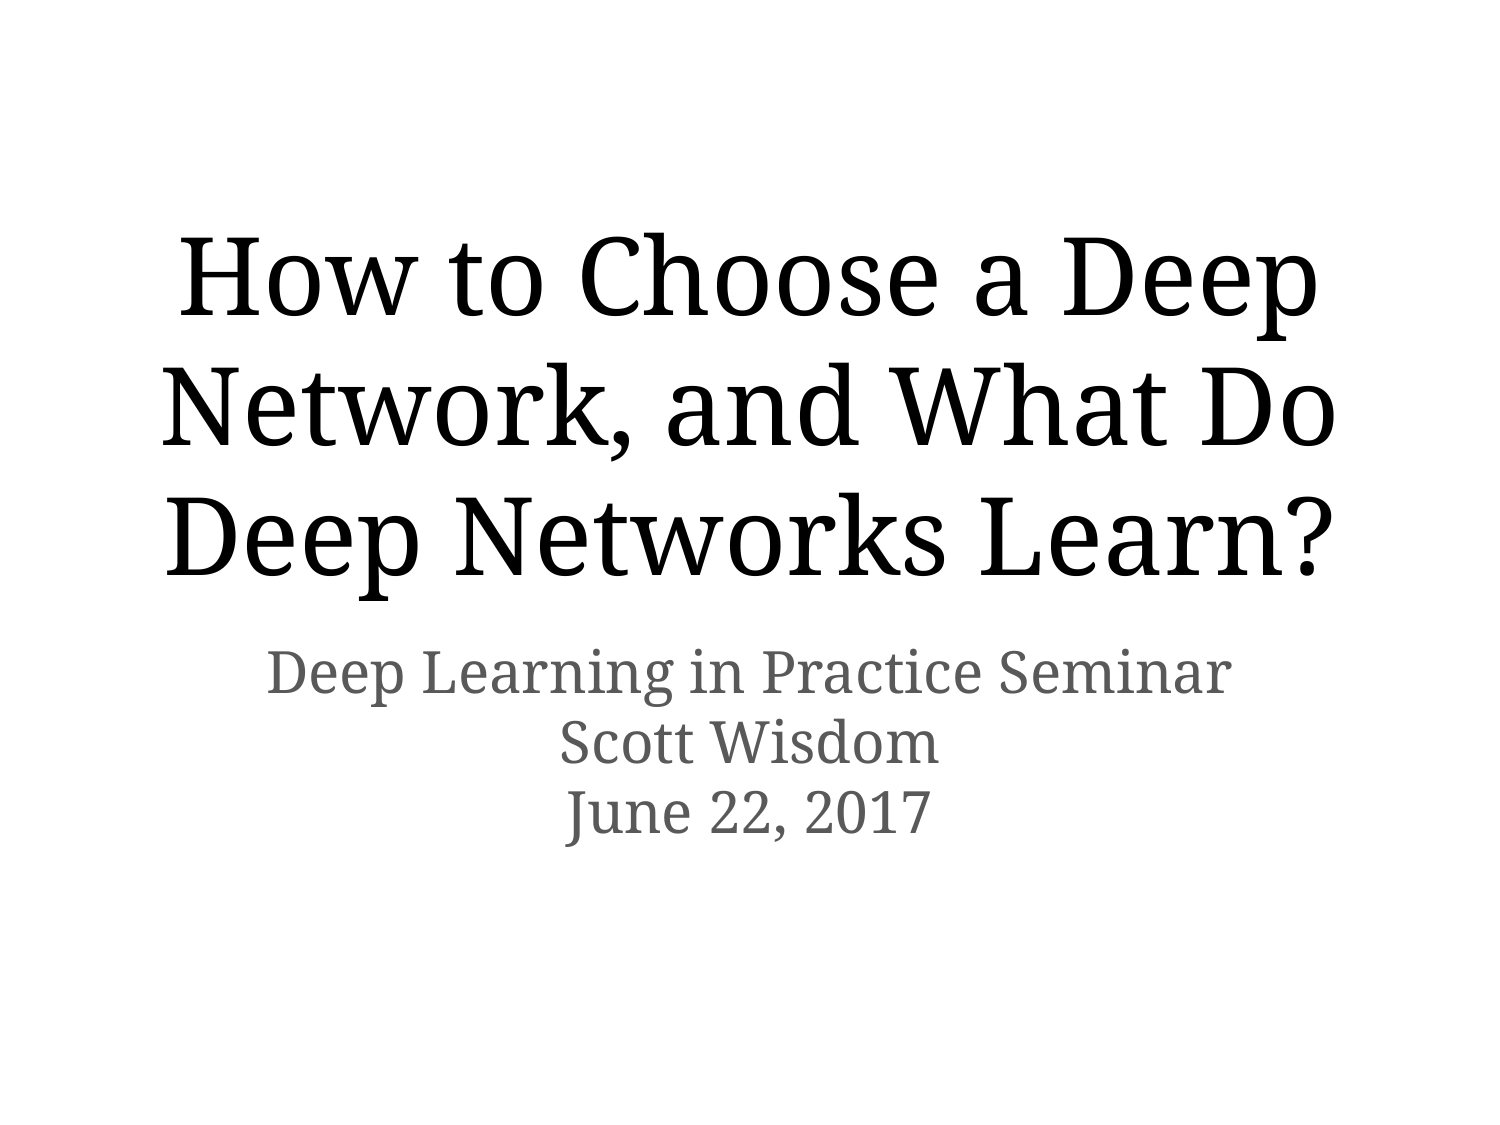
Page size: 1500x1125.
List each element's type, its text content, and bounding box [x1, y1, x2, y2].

title How to Choose a Deep Network, and What Do Deep Networks Learn? [51, 162, 1449, 612]
subtitle Deep Learning in Practice Seminar Scott Wisdom June 22, 2017 [51, 619, 1449, 954]
